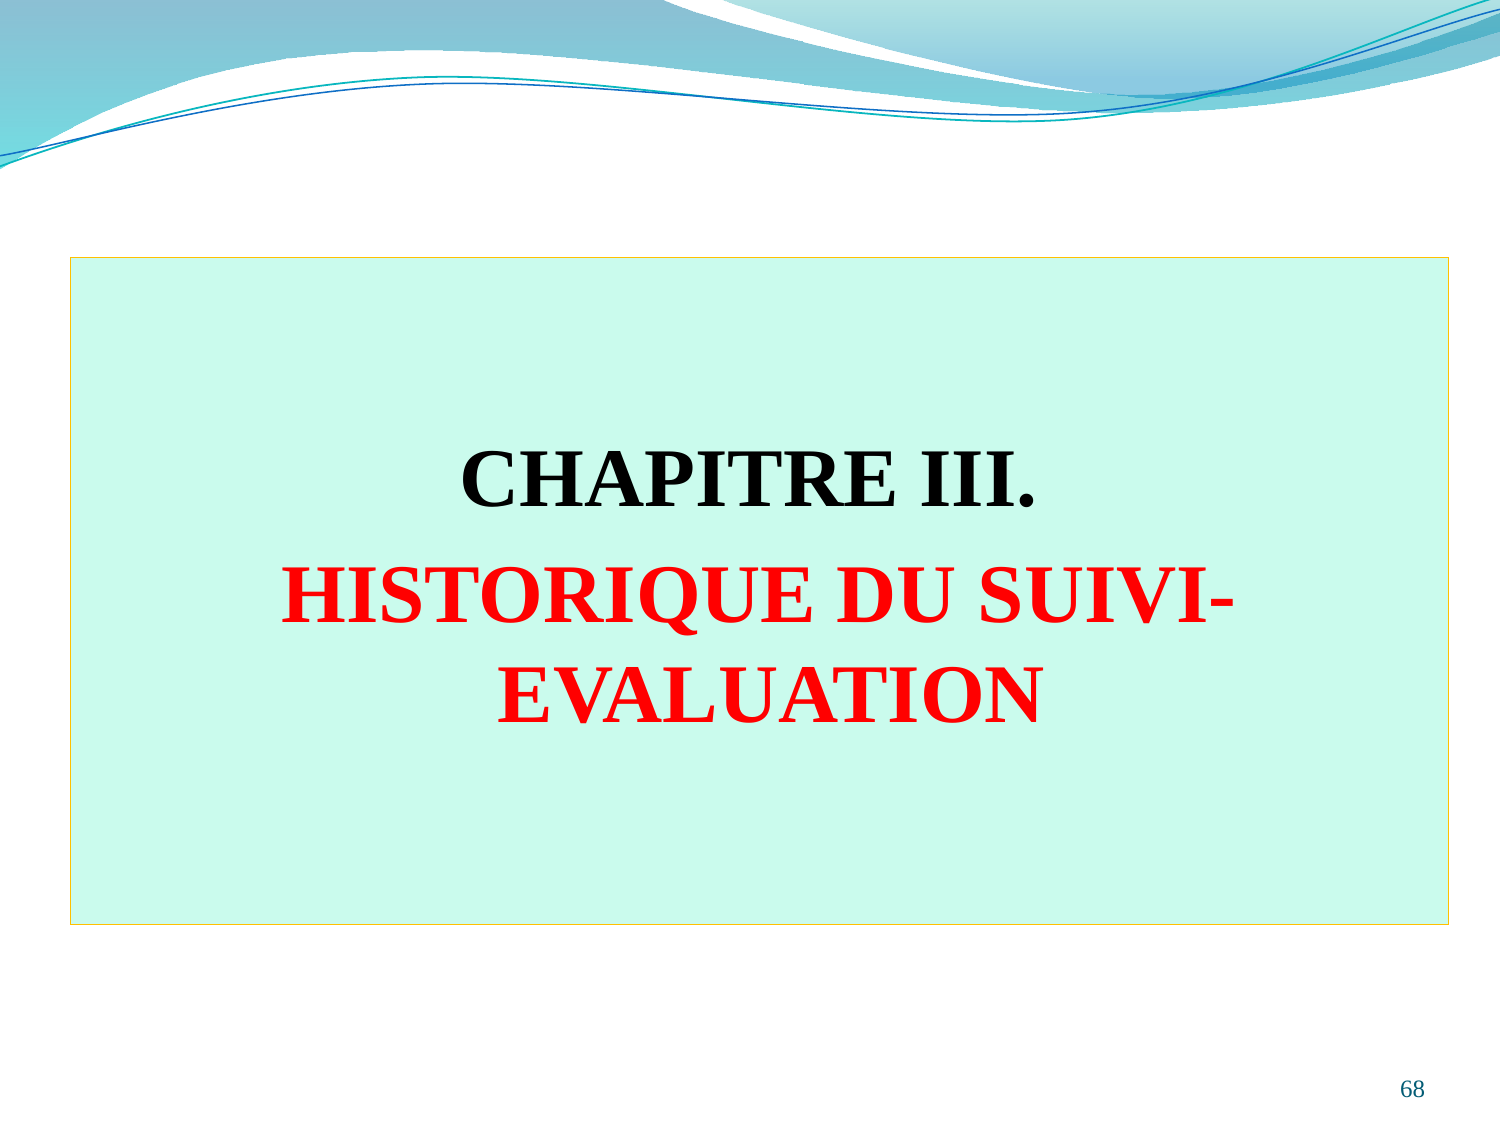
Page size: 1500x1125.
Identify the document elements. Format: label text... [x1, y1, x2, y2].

slide_number 68 [1299, 1042, 1425, 1103]
list CHAPITRE III. HISTORIQUE DU SUIVI-EVALUATION [70, 257, 1449, 925]
